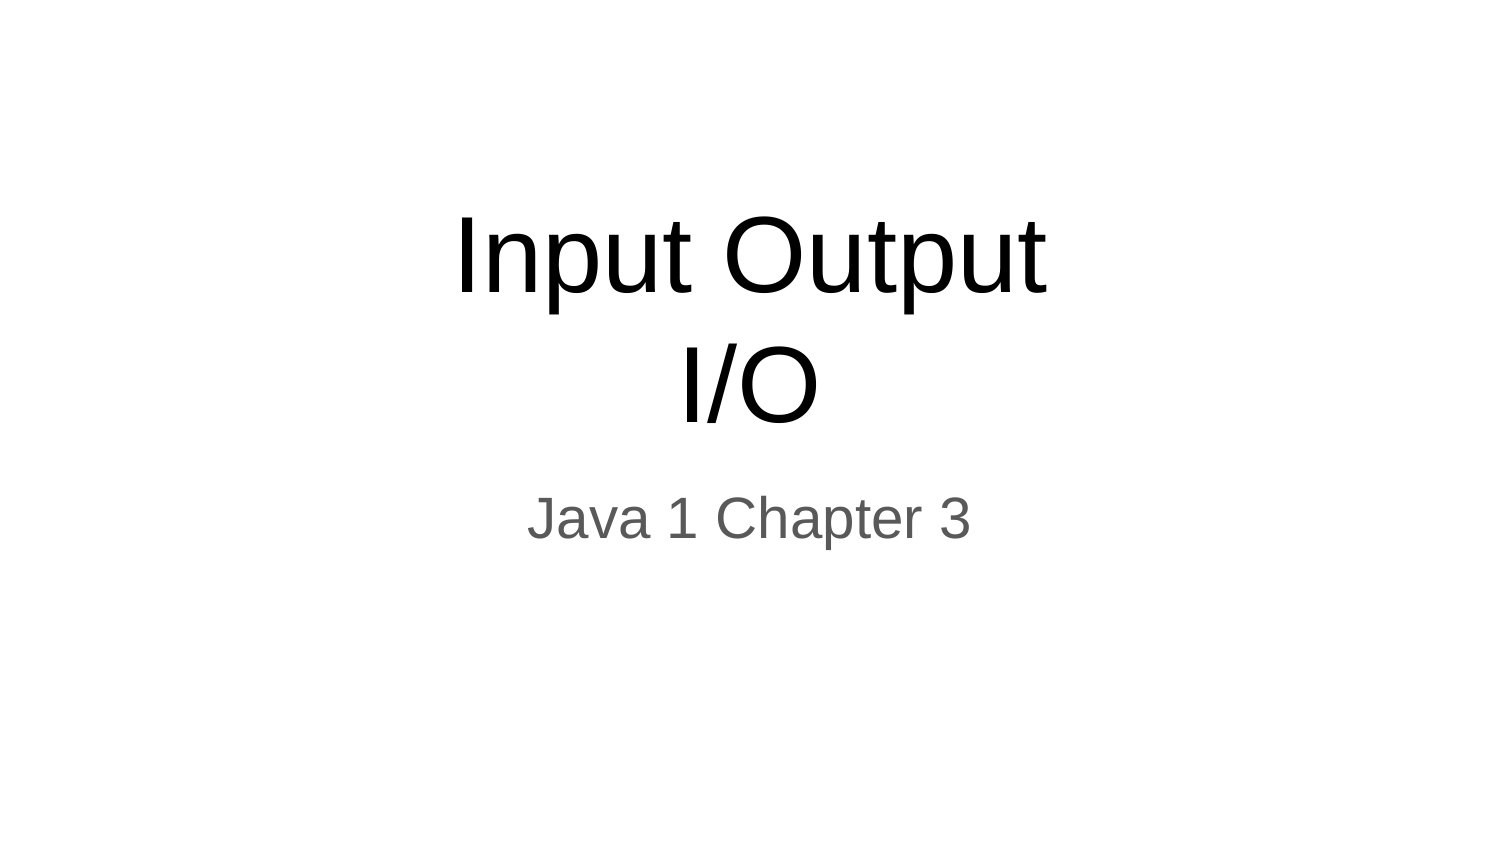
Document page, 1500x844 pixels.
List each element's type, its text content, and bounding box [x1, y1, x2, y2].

subtitle Java 1 Chapter 3 [51, 464, 1449, 595]
title Input Output I/O [51, 122, 1449, 459]
